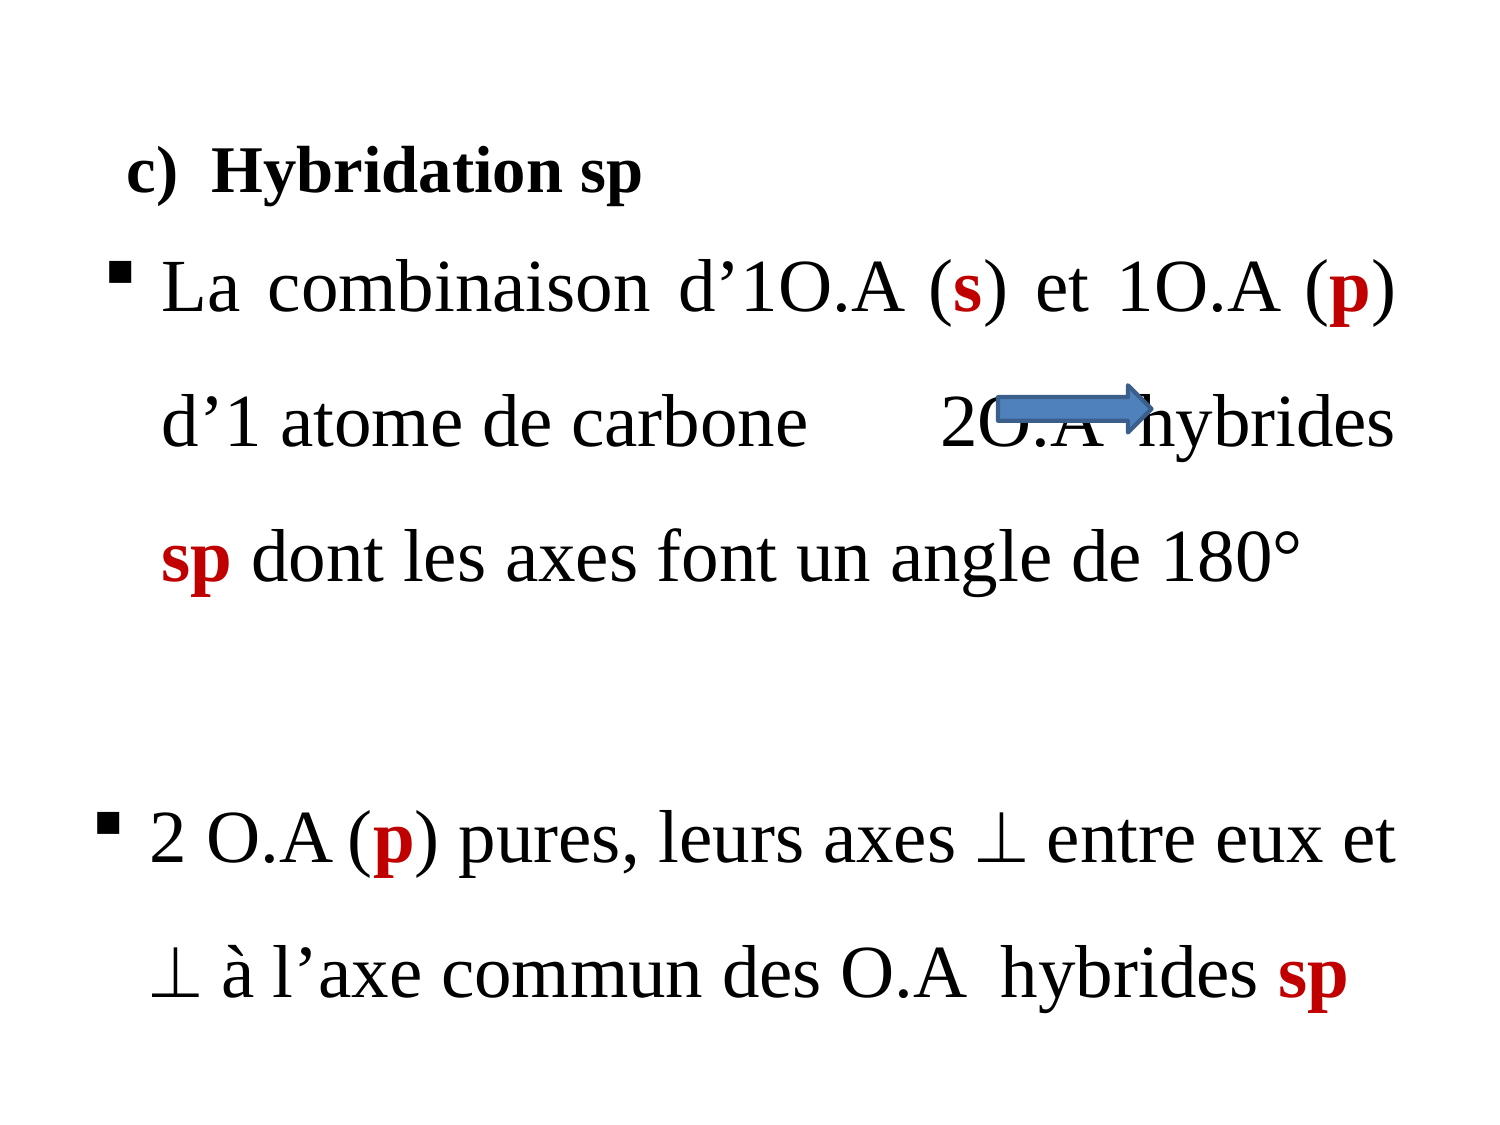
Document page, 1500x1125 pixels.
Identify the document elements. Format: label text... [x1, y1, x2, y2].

text_box La combinaison d’1O.A (s) et 1O.A (p) d’1 atome de carbone 2O.A hybrides sp dont les axes font un angle de 180° [88, 184, 1412, 605]
text_box 2 O.A (p) pures, leurs axes  entre eux et  à l’axe commun des O.A hybrides sp [76, 735, 1412, 1021]
text_box Hybridation sp [112, 78, 703, 184]
text_box [995, 383, 1154, 435]
